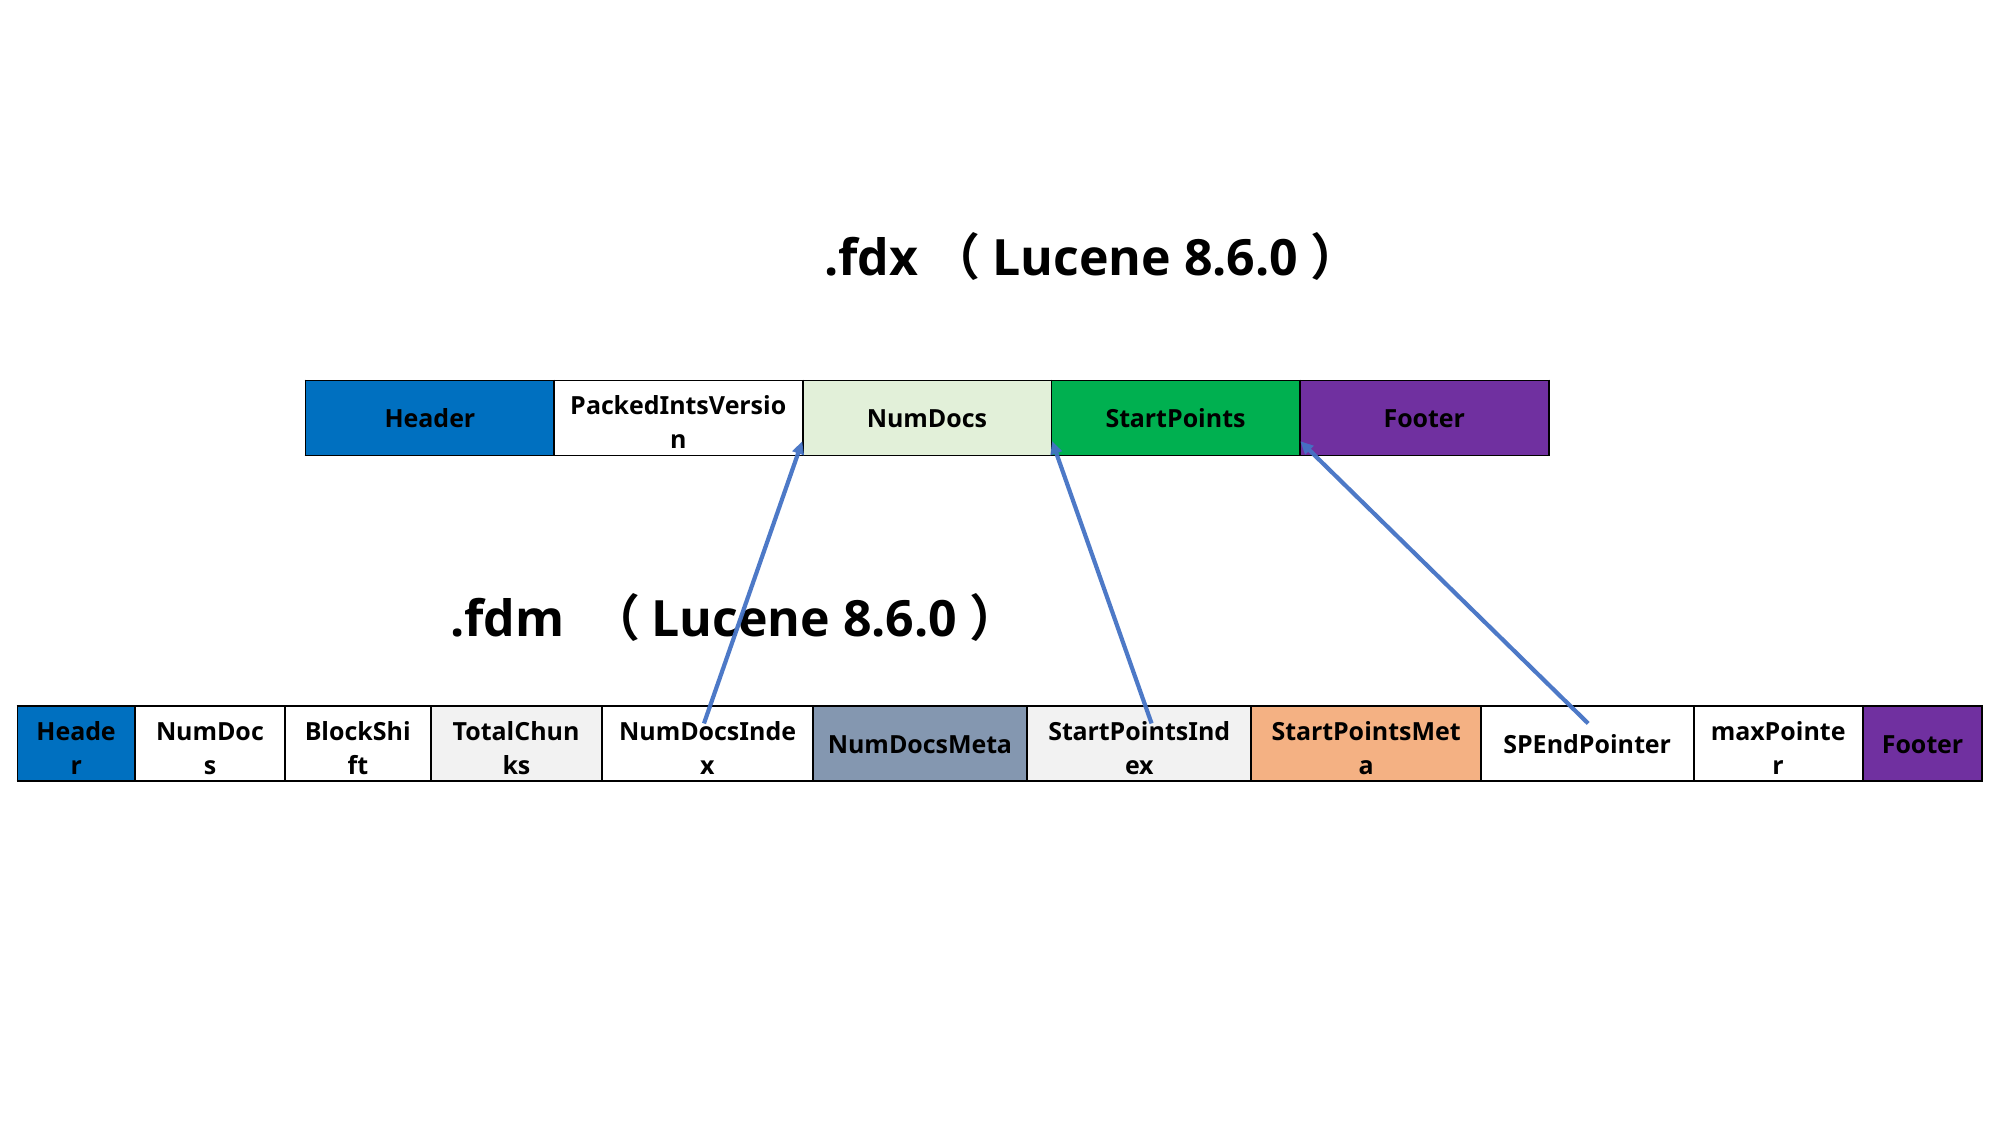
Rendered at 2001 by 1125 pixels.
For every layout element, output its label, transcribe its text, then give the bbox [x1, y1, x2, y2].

table_header StartPointsIndex [1028, 707, 1250, 780]
table_header TotalChunks [432, 707, 601, 780]
table_header StartPoints [1052, 381, 1299, 455]
table_header NumDocs [136, 707, 284, 780]
table_header PackedIntsVersion [555, 381, 802, 455]
text_box .fdm （Lucene 8.6.0） [803, 578, 1035, 654]
table_header Footer [1301, 381, 1548, 441]
table_header BlockShift [286, 707, 430, 780]
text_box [703, 441, 803, 724]
table_header SPEndPointer [1482, 707, 1693, 780]
table_header NumDocs [804, 381, 1051, 455]
table_header Footer [1864, 707, 1981, 780]
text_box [1052, 441, 1152, 724]
table_header StartPointsMeta [1252, 707, 1480, 780]
table_header Header [306, 381, 553, 455]
table_header NumDocsIndex [603, 707, 812, 780]
text_box .fdm （Lucene 8.6.0） [435, 578, 703, 654]
table_header maxPointer [1695, 707, 1862, 780]
table_header Header [18, 707, 134, 780]
table_header NumDocsMeta [814, 707, 1026, 780]
text_box .fdx（Lucene 8.6.0） [809, 218, 1375, 293]
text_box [1300, 441, 1589, 724]
